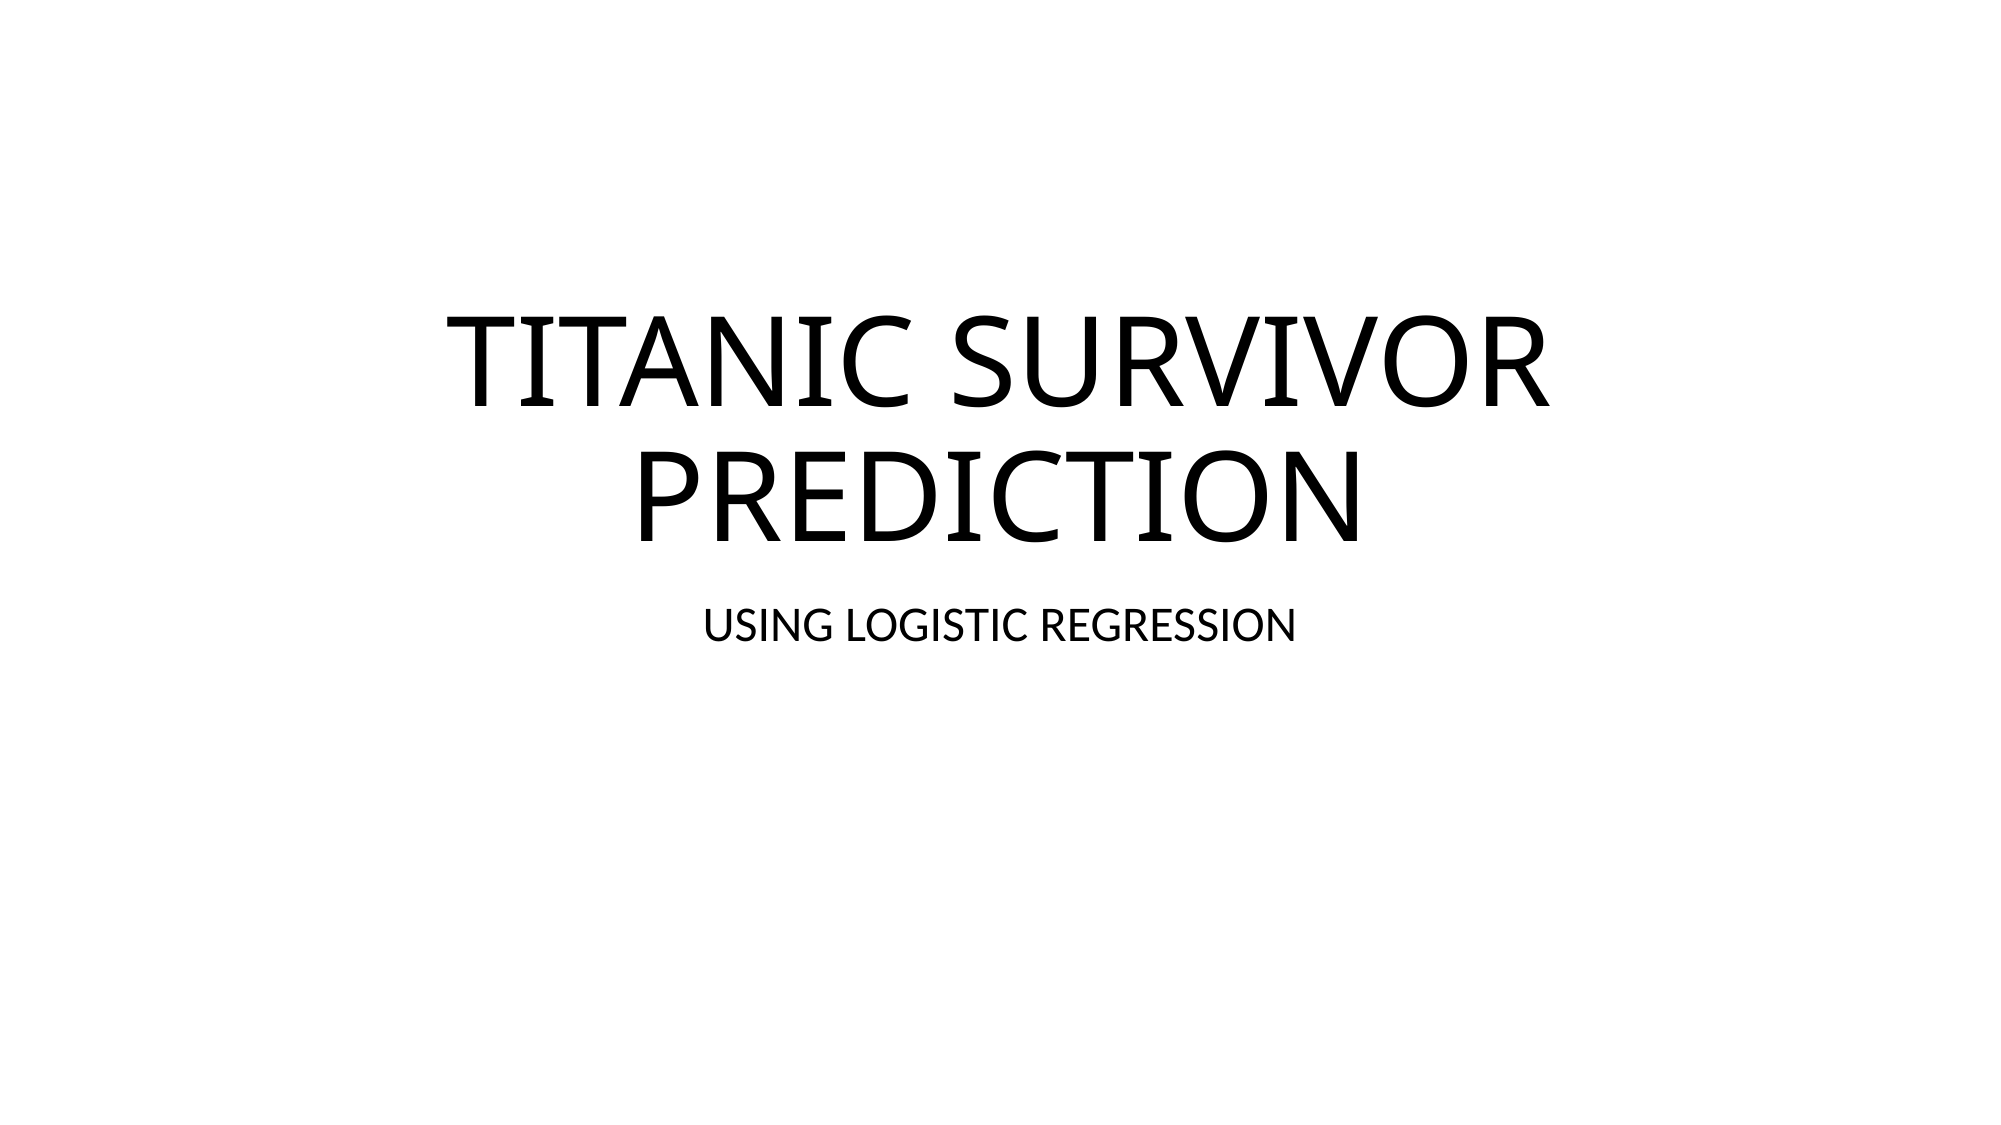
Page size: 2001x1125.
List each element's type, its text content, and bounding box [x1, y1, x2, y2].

title TITANIC SURVIVOR PREDICTION [249, 184, 1750, 576]
subtitle USING LOGISTIC REGRESSION [249, 590, 1750, 863]
